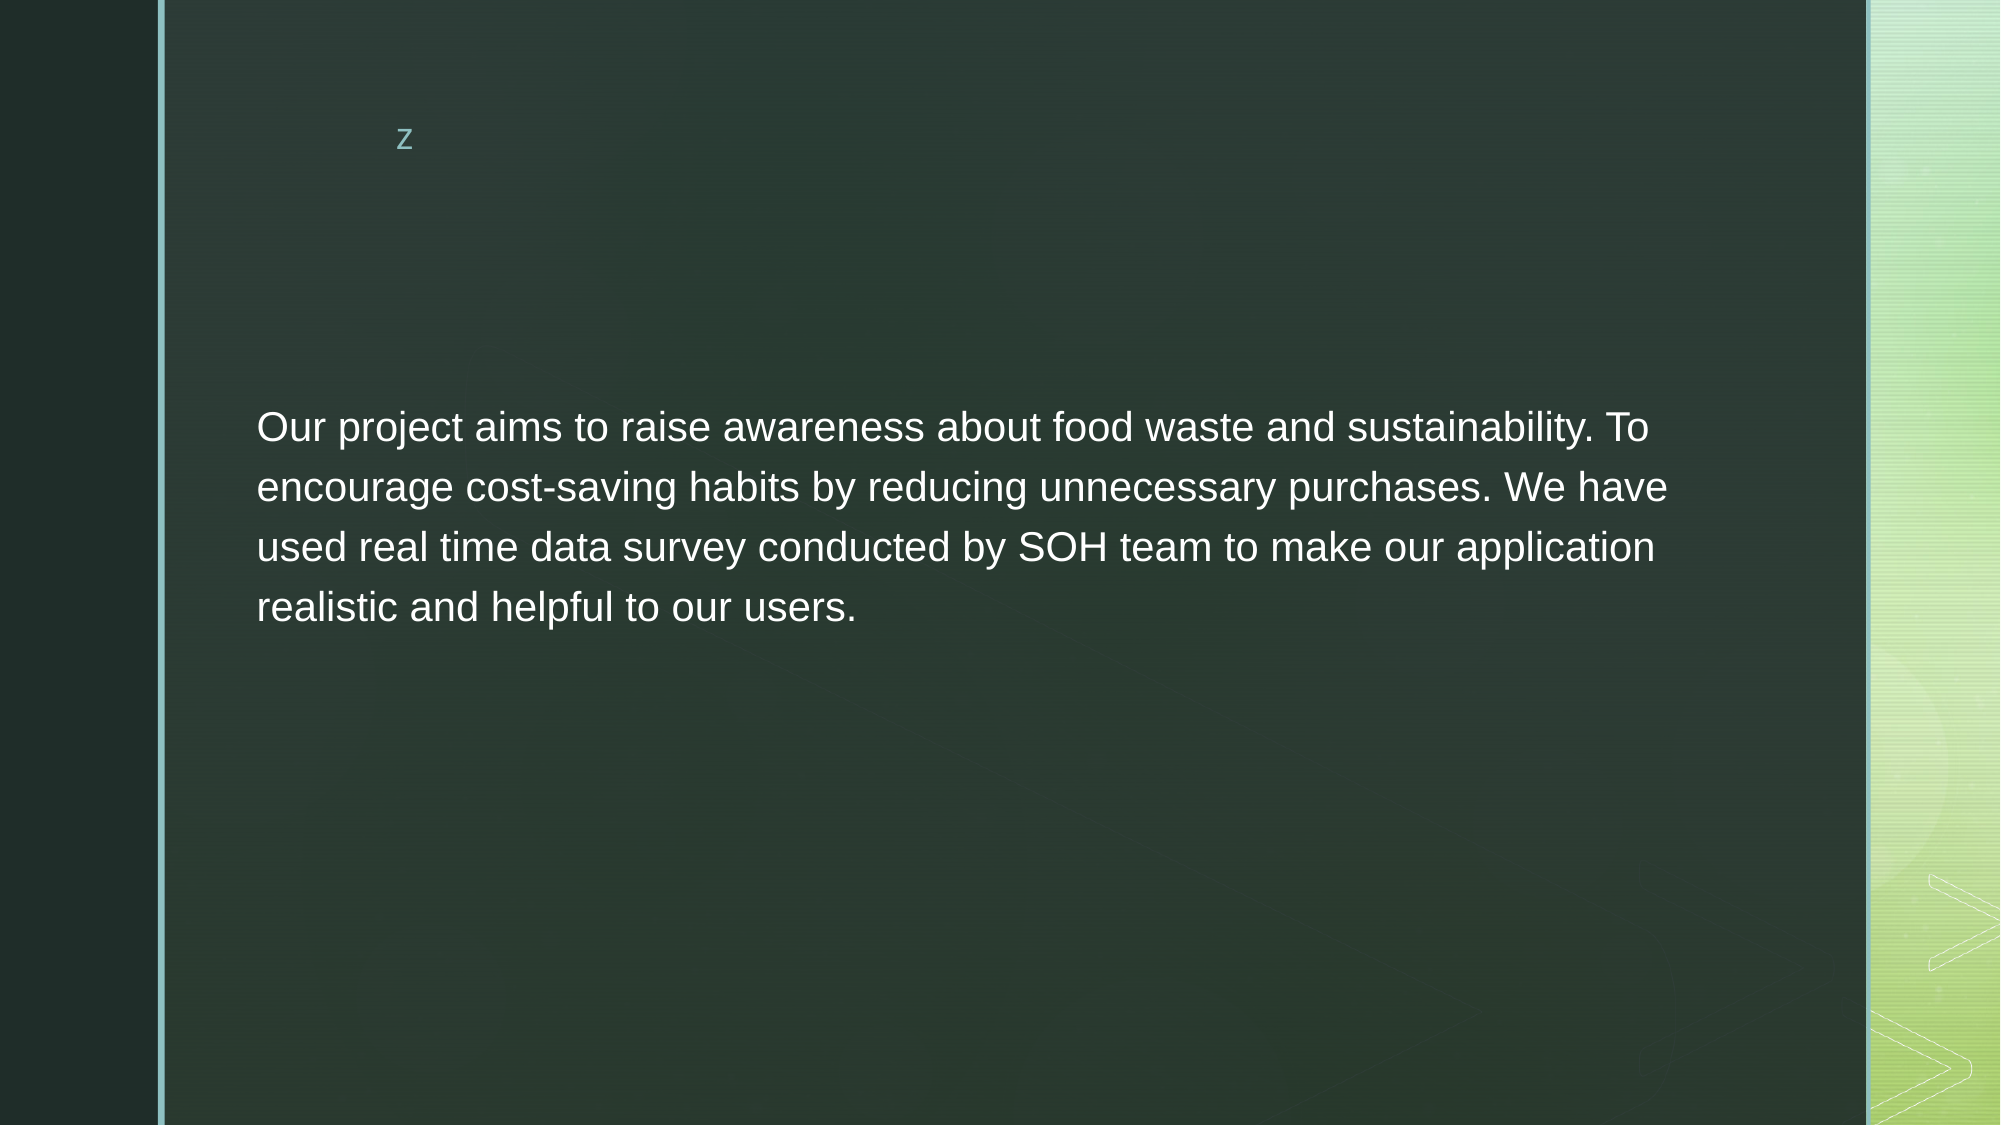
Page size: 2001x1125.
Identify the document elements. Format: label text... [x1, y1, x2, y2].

list Our project aims to raise awareness about food waste and sustainability. To encourage cost-saving habits by reducing unnecessary purchases. We have used real time data survey conducted by SOH team to make our application realistic and helpful to our users. [241, 119, 1734, 993]
picture [1871, 0, 2001, 1125]
